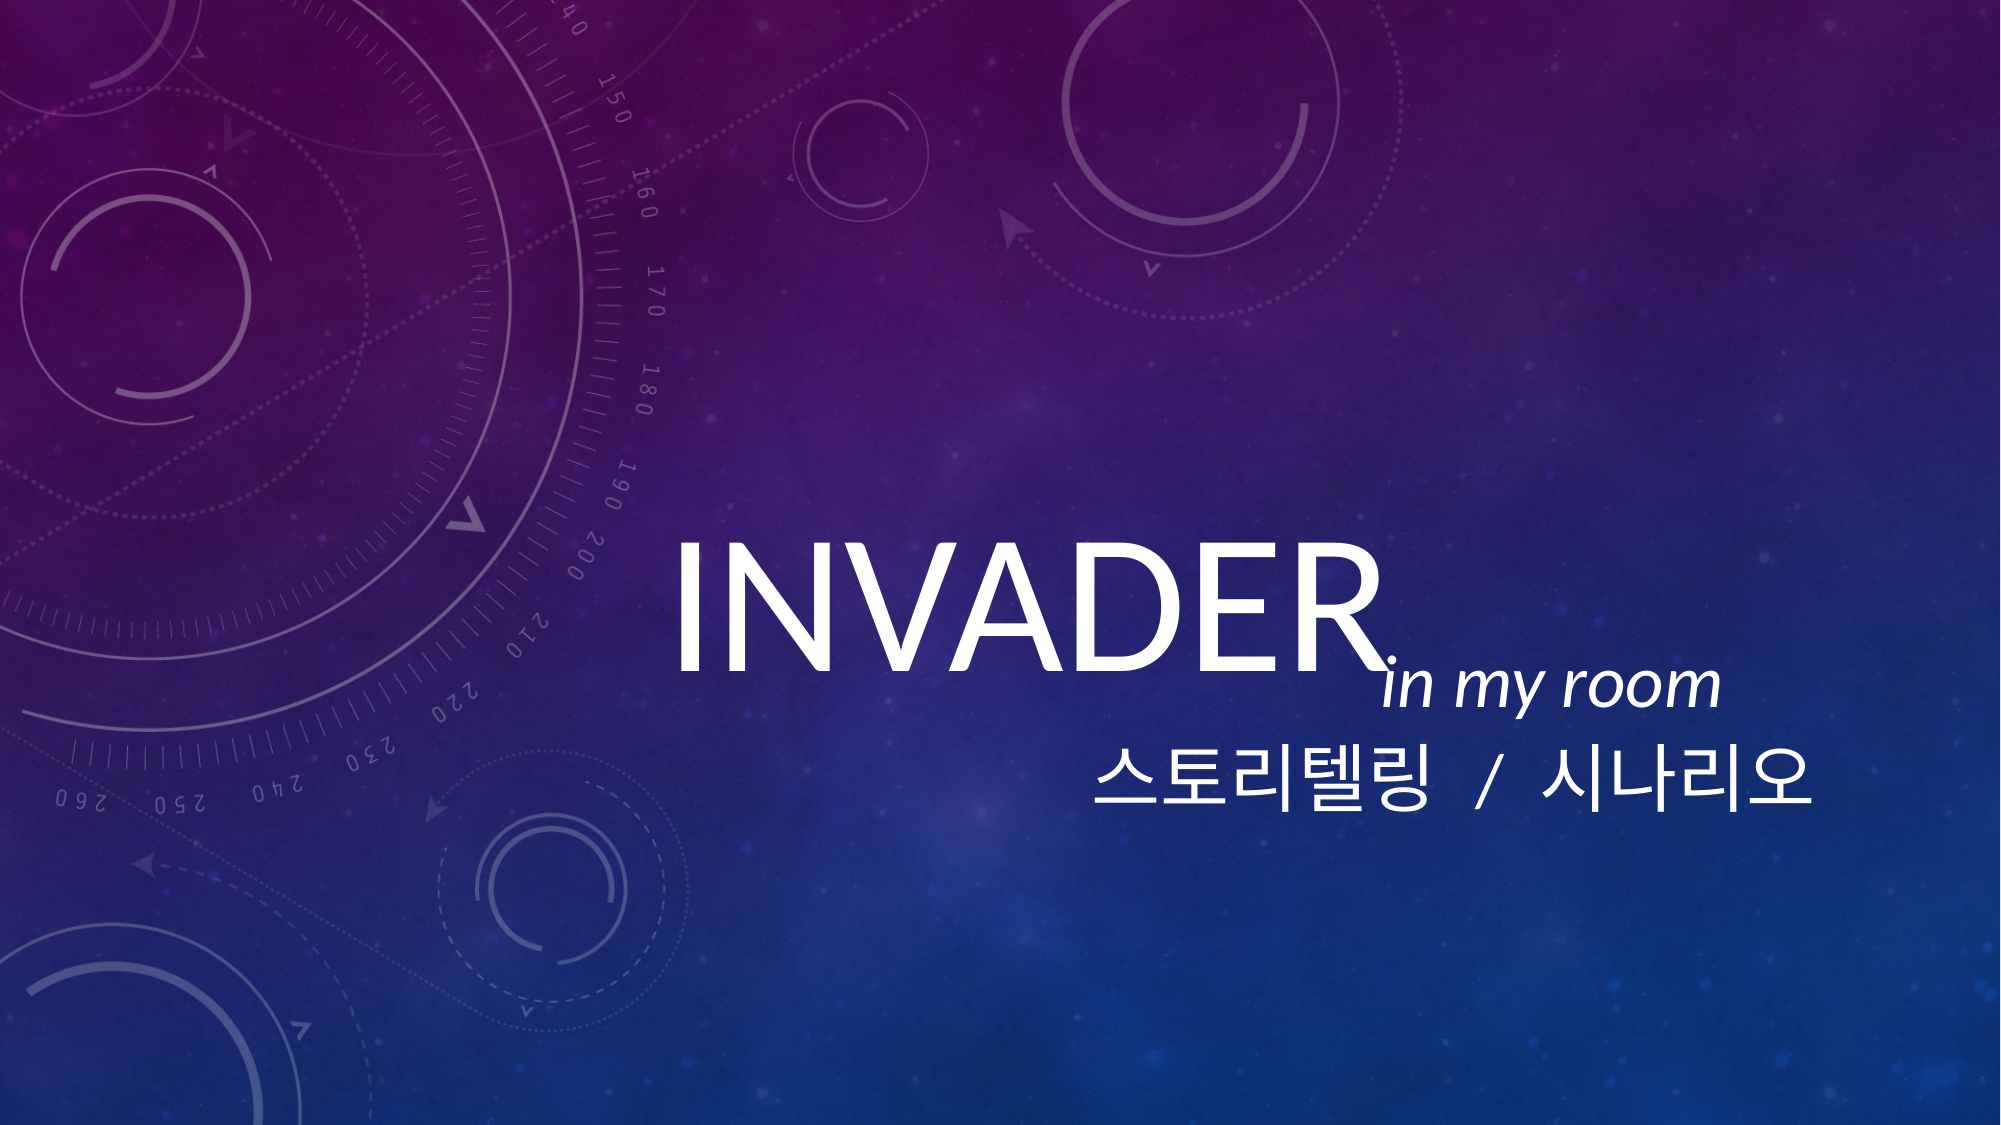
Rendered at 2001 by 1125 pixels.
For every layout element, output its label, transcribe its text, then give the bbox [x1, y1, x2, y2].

text_box 스토리텔링 / 시나리오 [649, 724, 1831, 955]
title INVADER [650, 322, 1831, 720]
picture [0, 0, 2001, 1125]
subtitle in my room [558, 625, 1739, 856]
